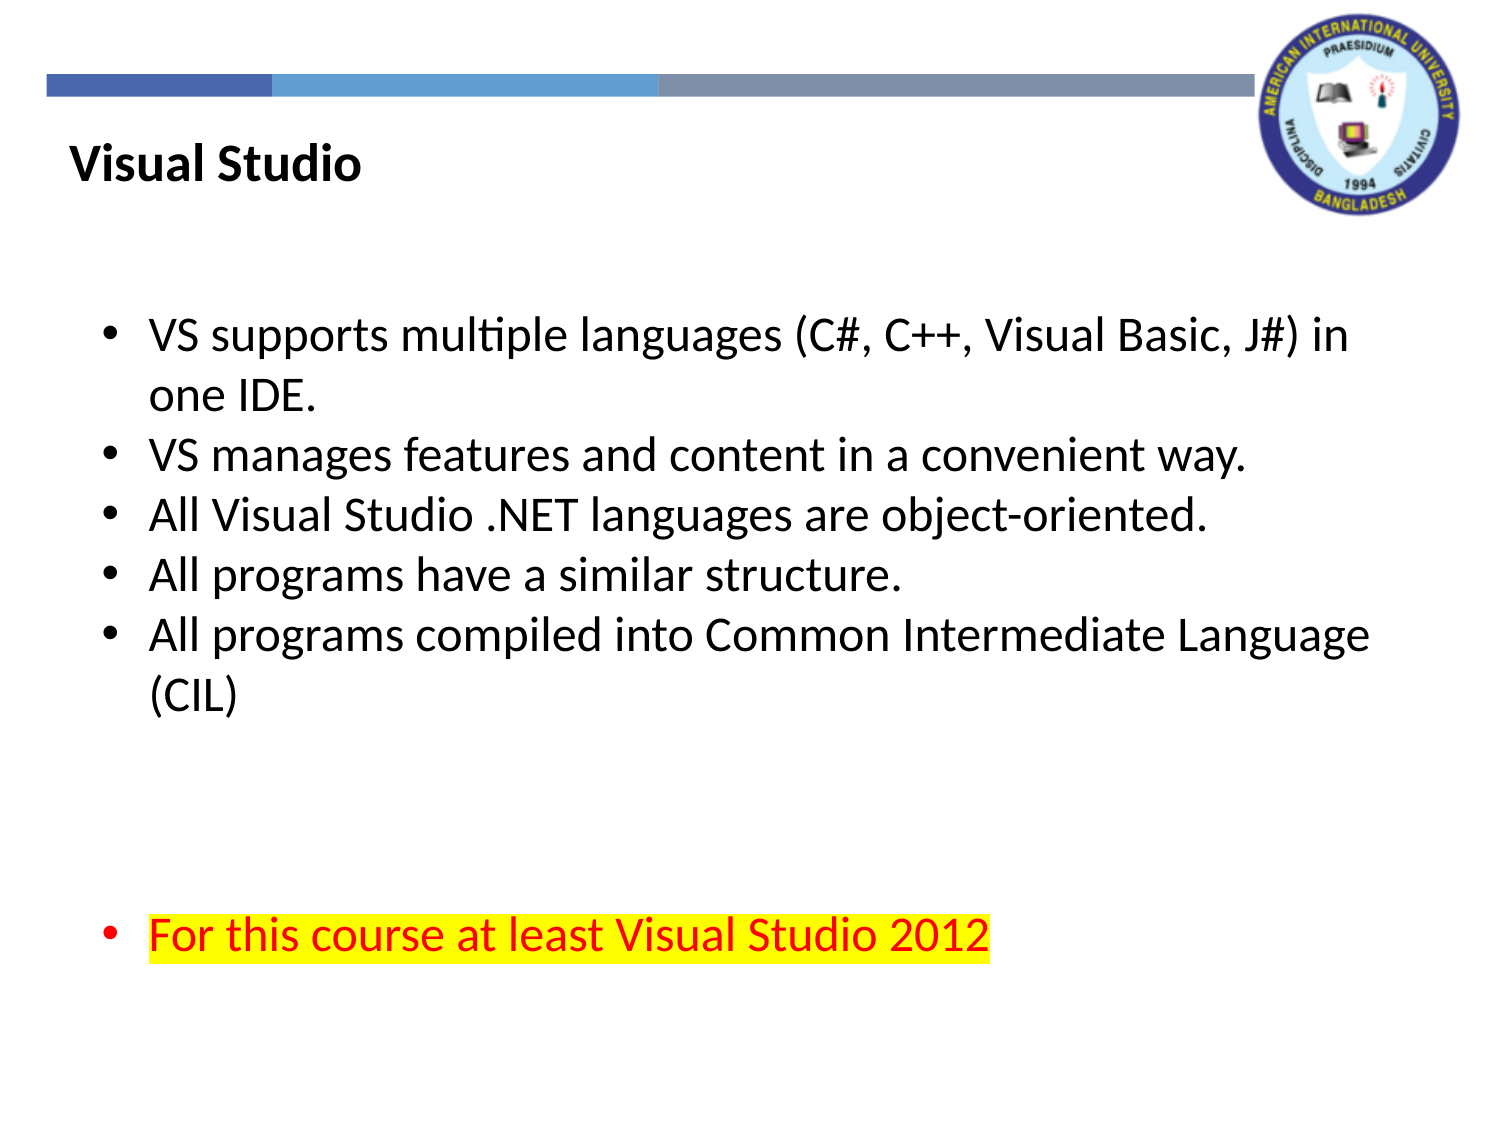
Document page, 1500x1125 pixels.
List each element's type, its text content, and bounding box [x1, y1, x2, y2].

text_box VS supports multiple languages (C#, C++, Visual Basic, J#) in one IDE. VS manages features and content in a convenient way. All Visual Studio .NET languages are object-oriented. All programs have a similar structure. All programs compiled into Common Intermediate Language (CIL) For this course at least Visual Studio 2012 [86, 294, 1394, 970]
picture [1254, 9, 1465, 221]
text_box Visual Studio [55, 119, 1129, 201]
